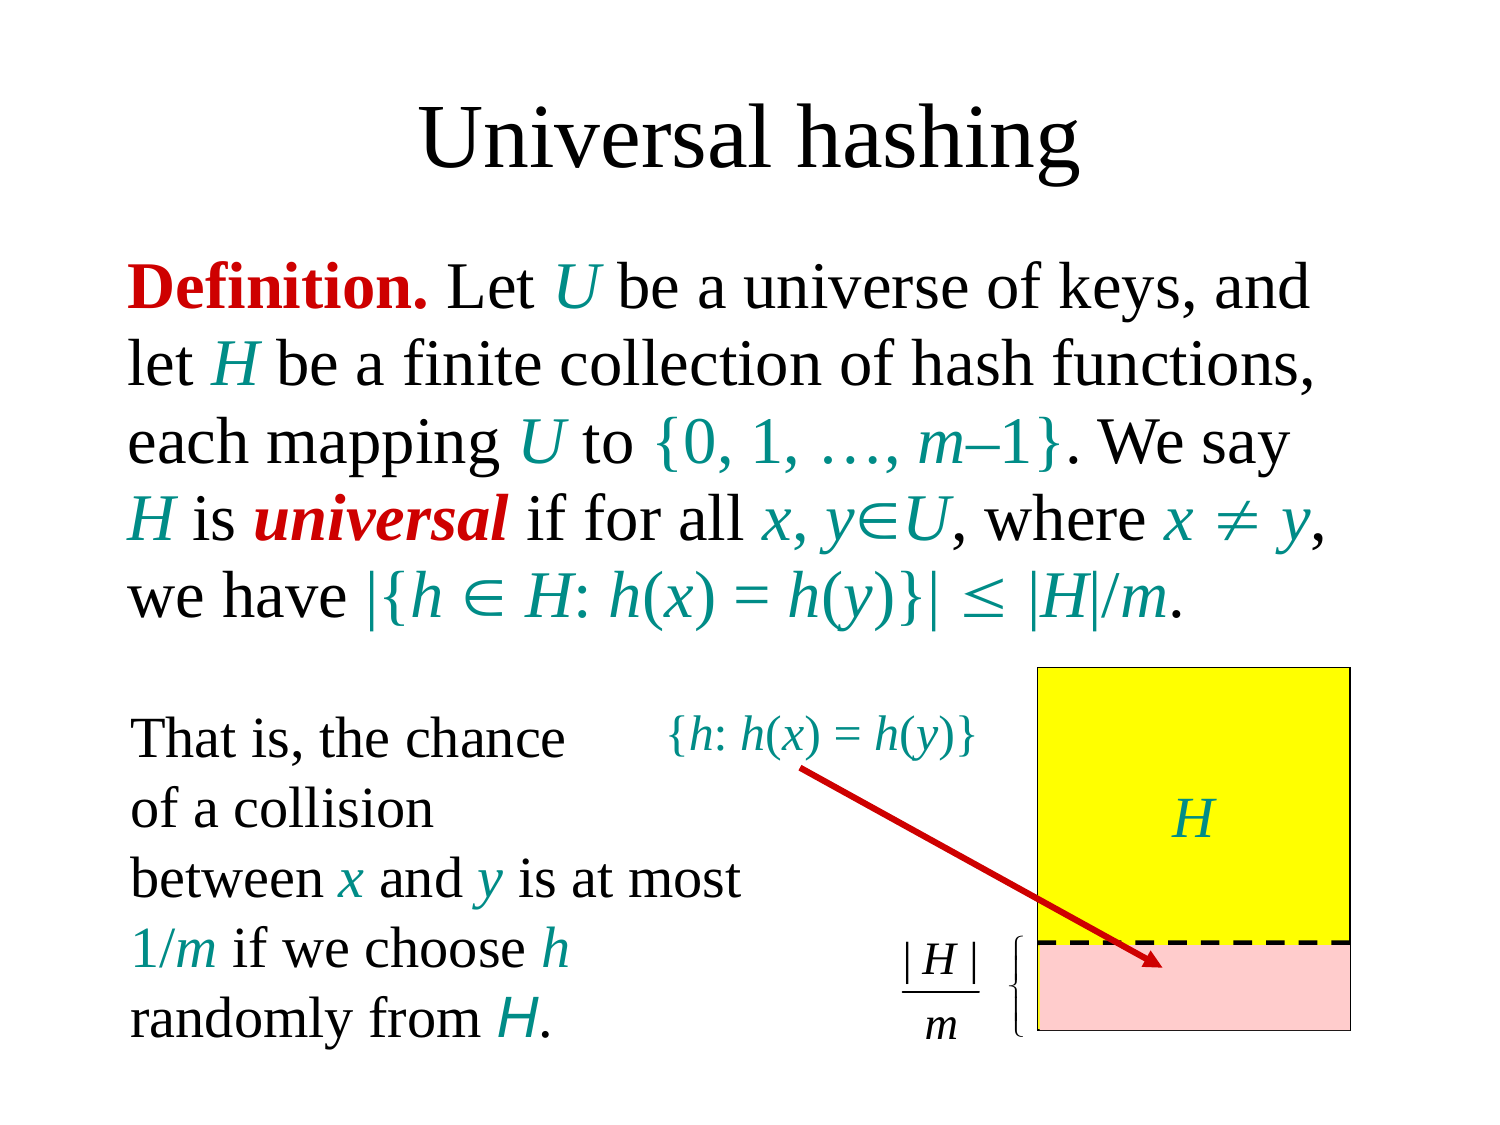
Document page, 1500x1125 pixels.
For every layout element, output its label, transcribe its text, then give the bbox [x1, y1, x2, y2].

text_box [649, 667, 1351, 1051]
title Universal hashing [112, 37, 1388, 226]
slide_number [1074, 1024, 1388, 1101]
text_box That is, the chance of a collision between x and y is at most 1/m if we choose h randomly from H. [115, 691, 647, 1057]
list Definition. Let U be a universe of keys, and let H be a finite collection of hash functions, each mapping U to {0, 1, …, m–1}. We say H is universal if for all x, yU, where x  y, we have |{h  H: h(x) = h(y)}|  |H|/m. [112, 249, 1388, 1001]
